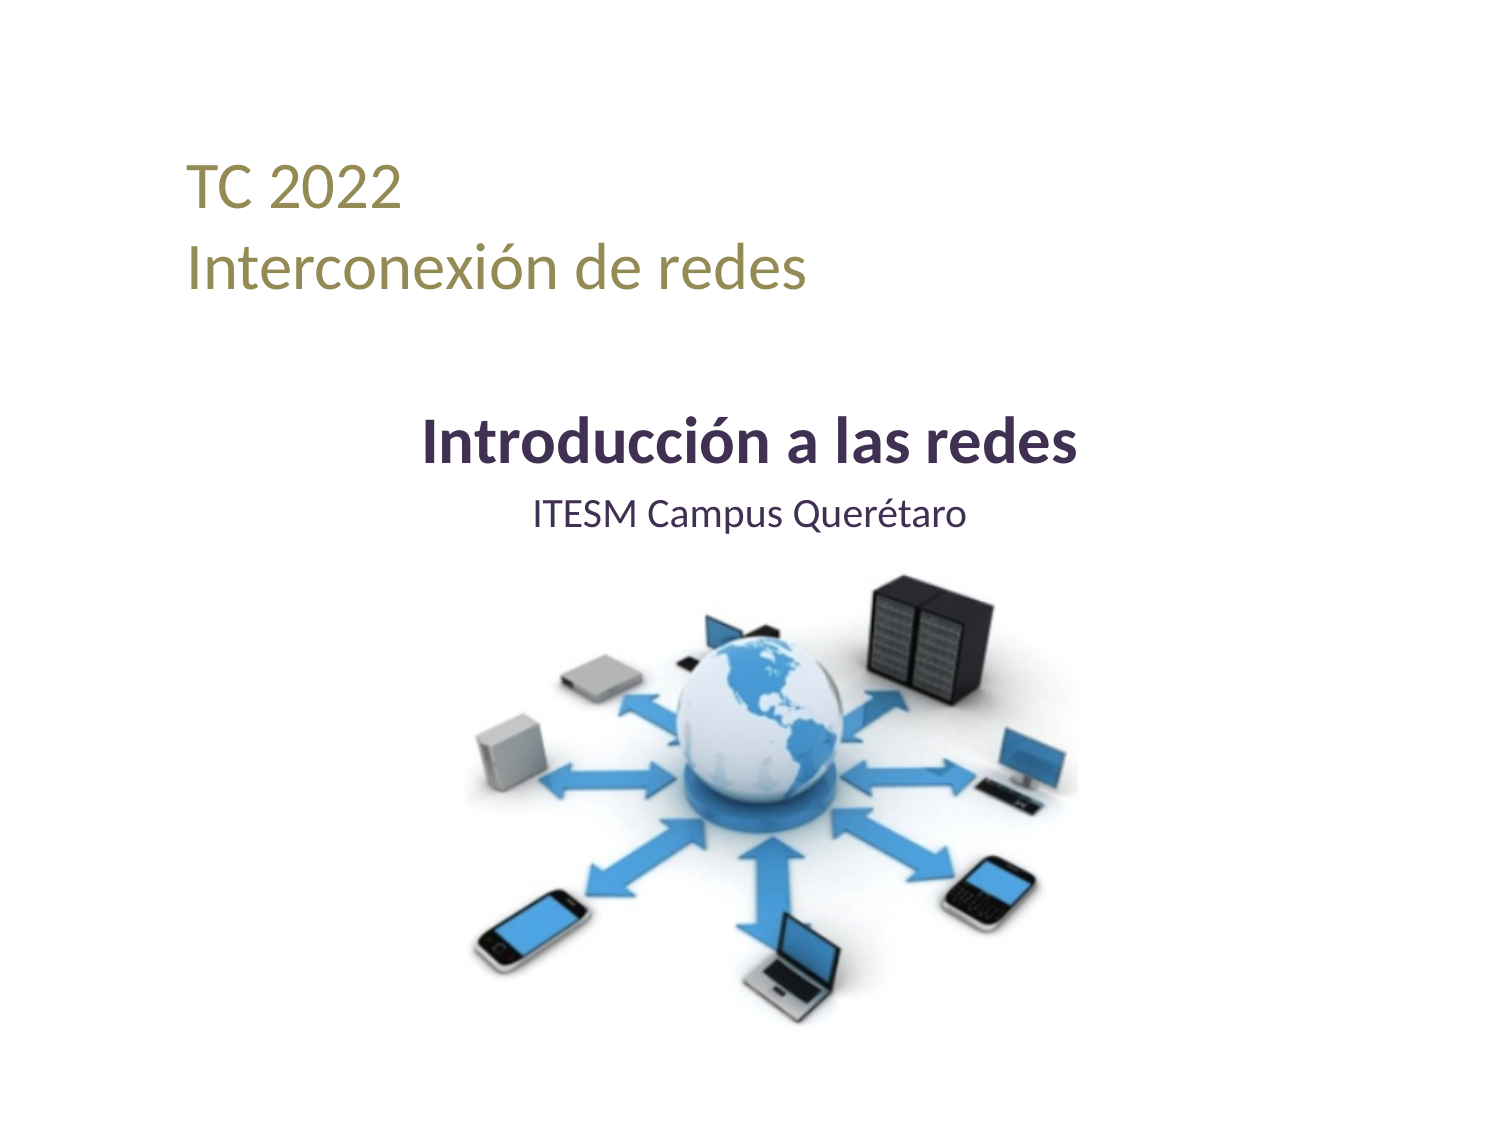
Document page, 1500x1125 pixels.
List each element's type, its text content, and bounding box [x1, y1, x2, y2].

title TC 2022 Interconexión de redes [171, 101, 1376, 343]
subtitle Introducción a las redes ITESM Campus Querétaro [225, 389, 1275, 595]
picture [465, 562, 1093, 1035]
